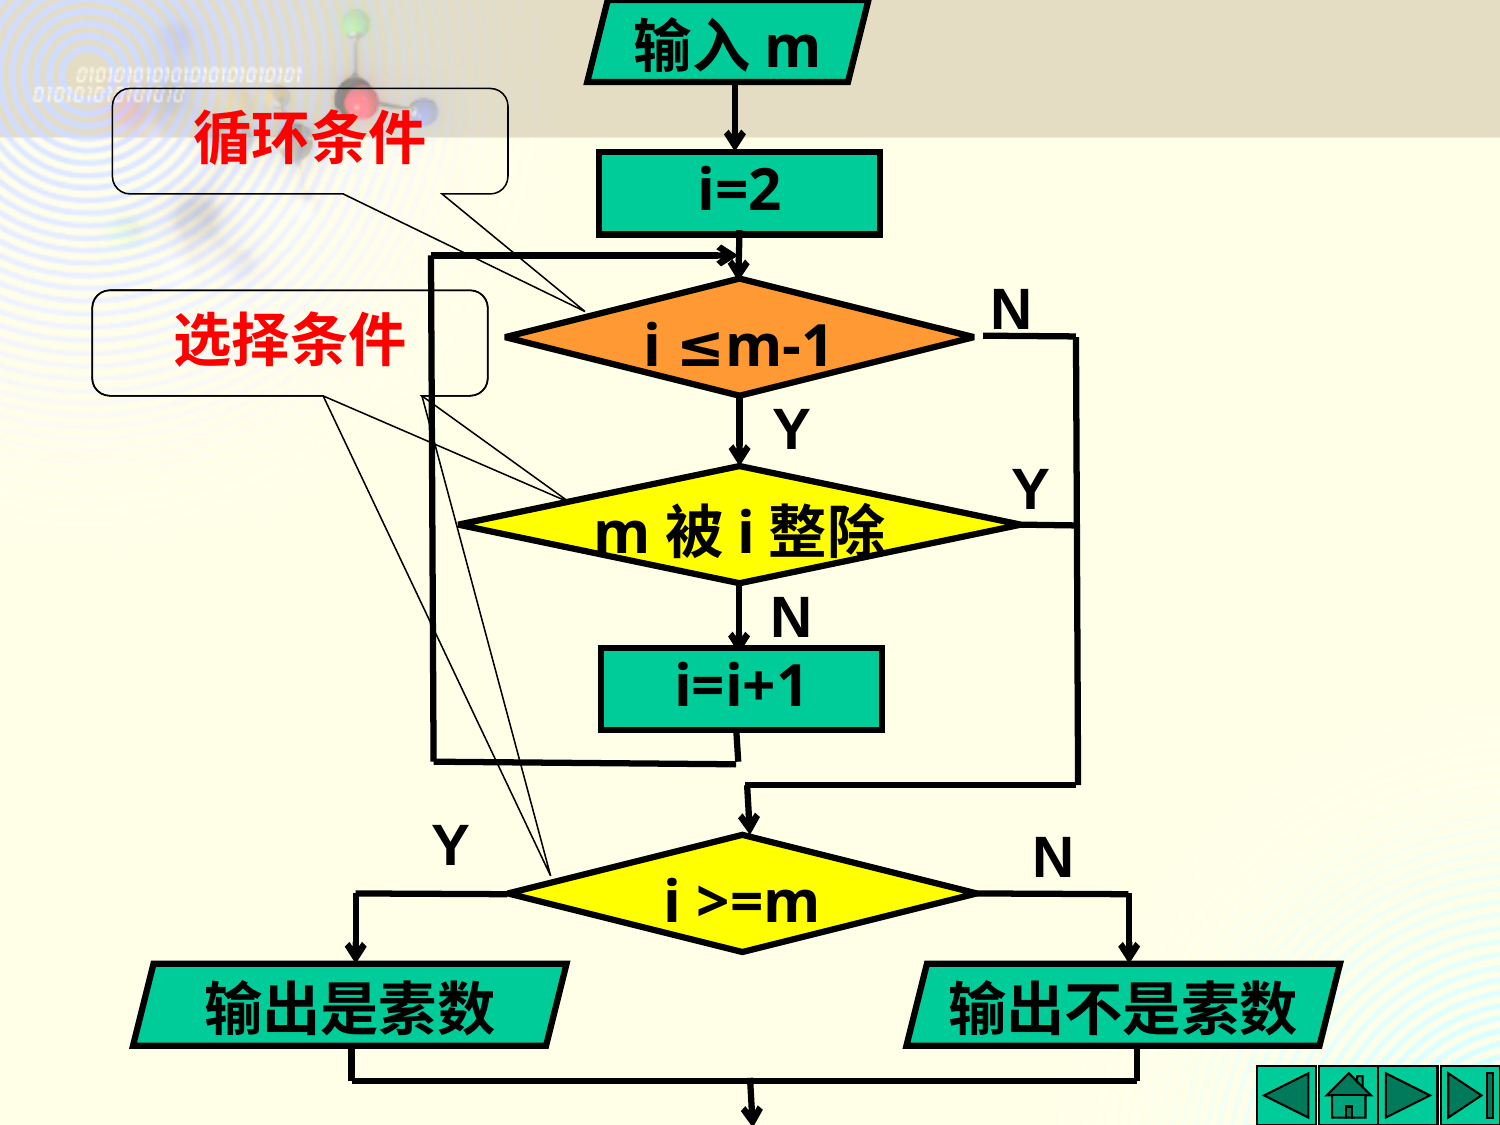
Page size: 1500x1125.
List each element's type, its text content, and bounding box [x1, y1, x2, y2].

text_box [720, 743, 754, 747]
text_box i ≤m-1 [505, 278, 974, 396]
text_box i >=m [508, 834, 975, 953]
text_box 输出不是素数 [906, 963, 1341, 1046]
text_box N [1011, 811, 1094, 891]
text_box i=i+1 [601, 648, 883, 731]
text_box N [970, 264, 1053, 349]
text_box 循环条件 [485, 263, 586, 312]
text_box 输出是素数 [132, 963, 567, 1046]
text_box Y [993, 443, 1068, 524]
text_box 选择条件 [438, 290, 488, 396]
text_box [723, 808, 774, 812]
text_box 循环条件 [112, 88, 516, 254]
text_box Y [414, 799, 488, 885]
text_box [726, 1101, 777, 1105]
text_box 选择条件 [438, 455, 520, 760]
text_box 输入m [587, 0, 869, 83]
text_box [437, 761, 737, 765]
text_box [438, 407, 571, 503]
text_box N [750, 571, 833, 648]
text_box i=2 [598, 152, 881, 235]
text_box 选择条件 [501, 773, 551, 876]
text_box m被i整除 [458, 466, 1020, 584]
text_box Y [751, 384, 834, 469]
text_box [852, 559, 1302, 563]
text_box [430, 255, 434, 762]
text_box 选择条件 [92, 290, 425, 611]
